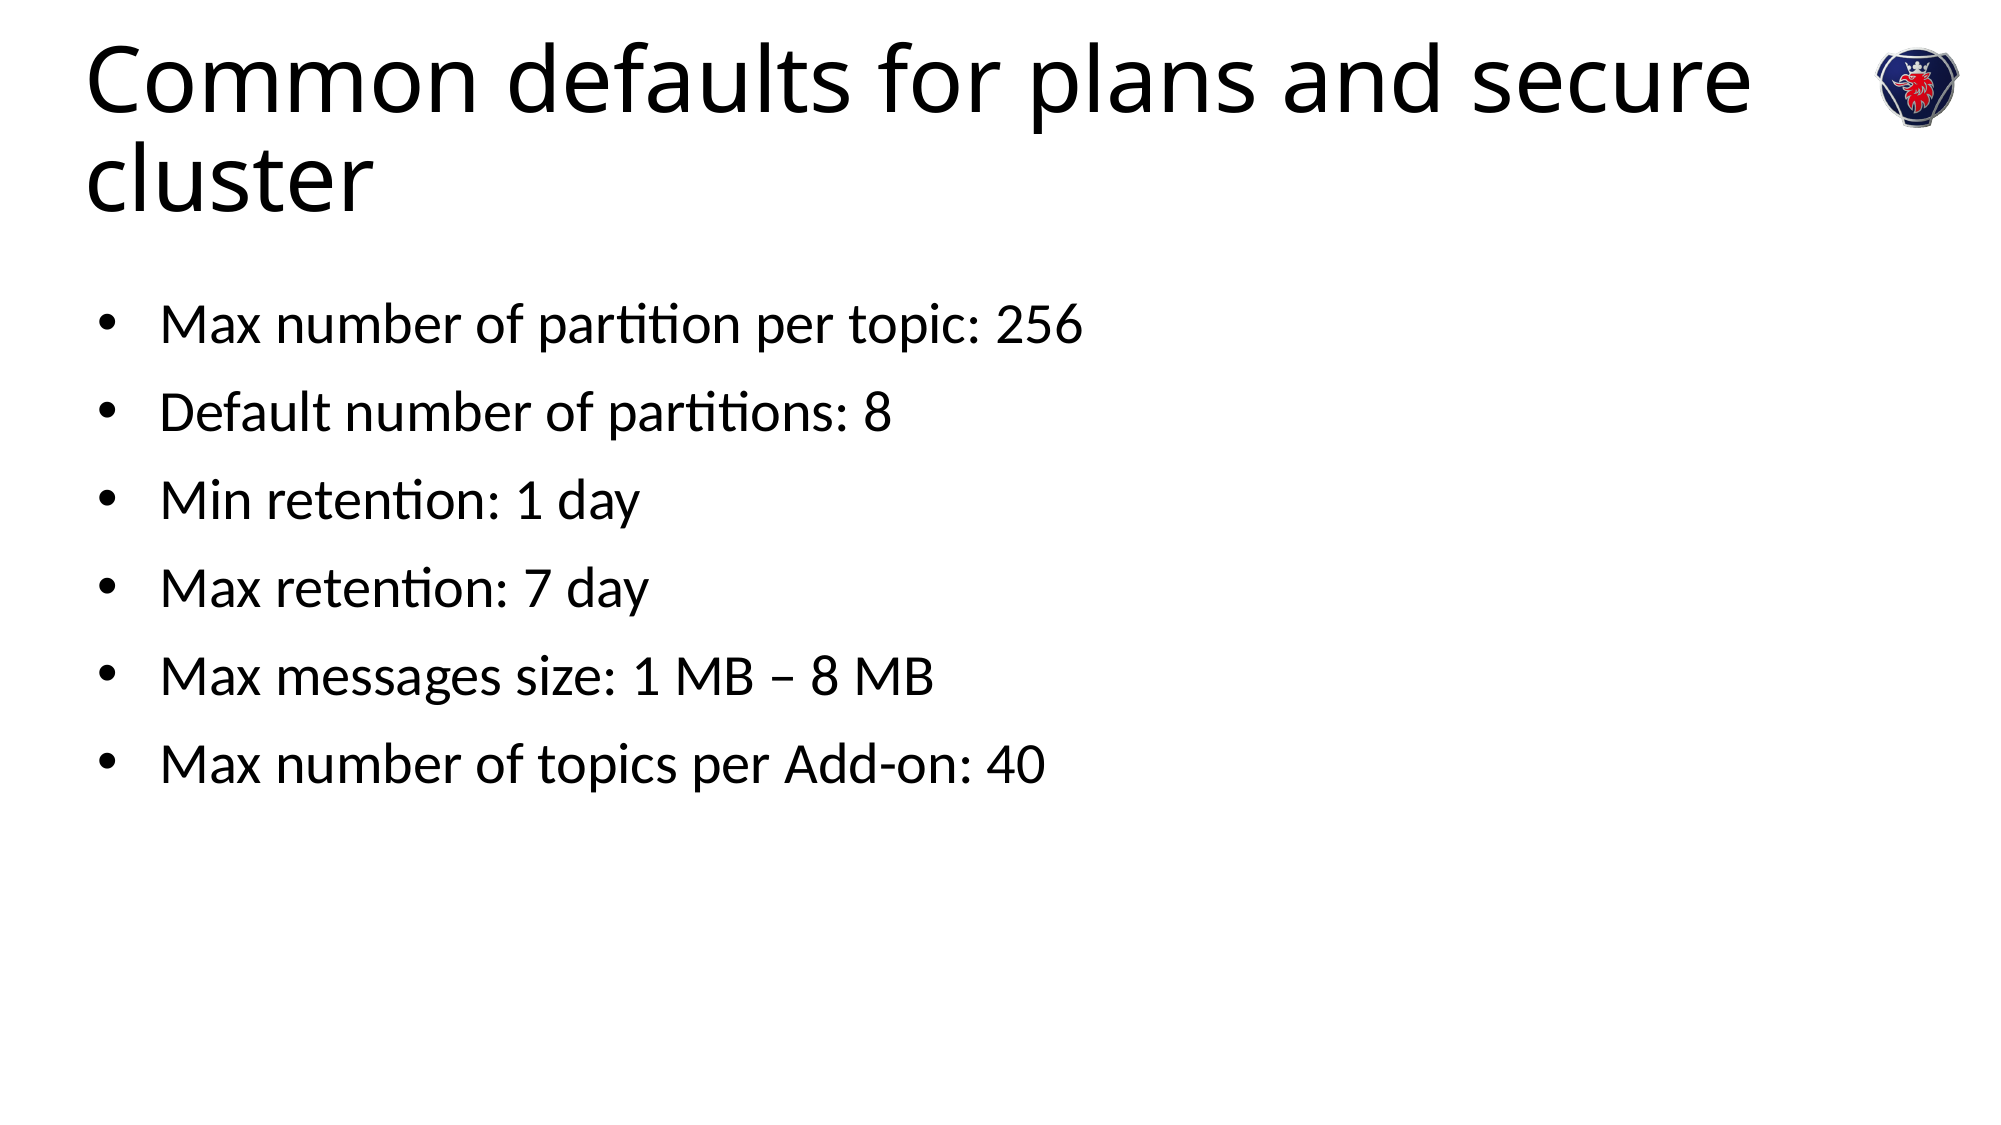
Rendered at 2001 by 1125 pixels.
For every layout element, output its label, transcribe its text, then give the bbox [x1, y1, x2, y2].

picture [1868, 42, 1967, 132]
title Common defaults for plans and secure cluster [84, 59, 1822, 232]
list Max number of partition per topic: 256 Default number of partitions: 8 Min retention: 1 day Max retention: 7 day Max messages size: 1 MB – 8 MB Max number of topics per Add-on: 40 [84, 293, 1916, 976]
